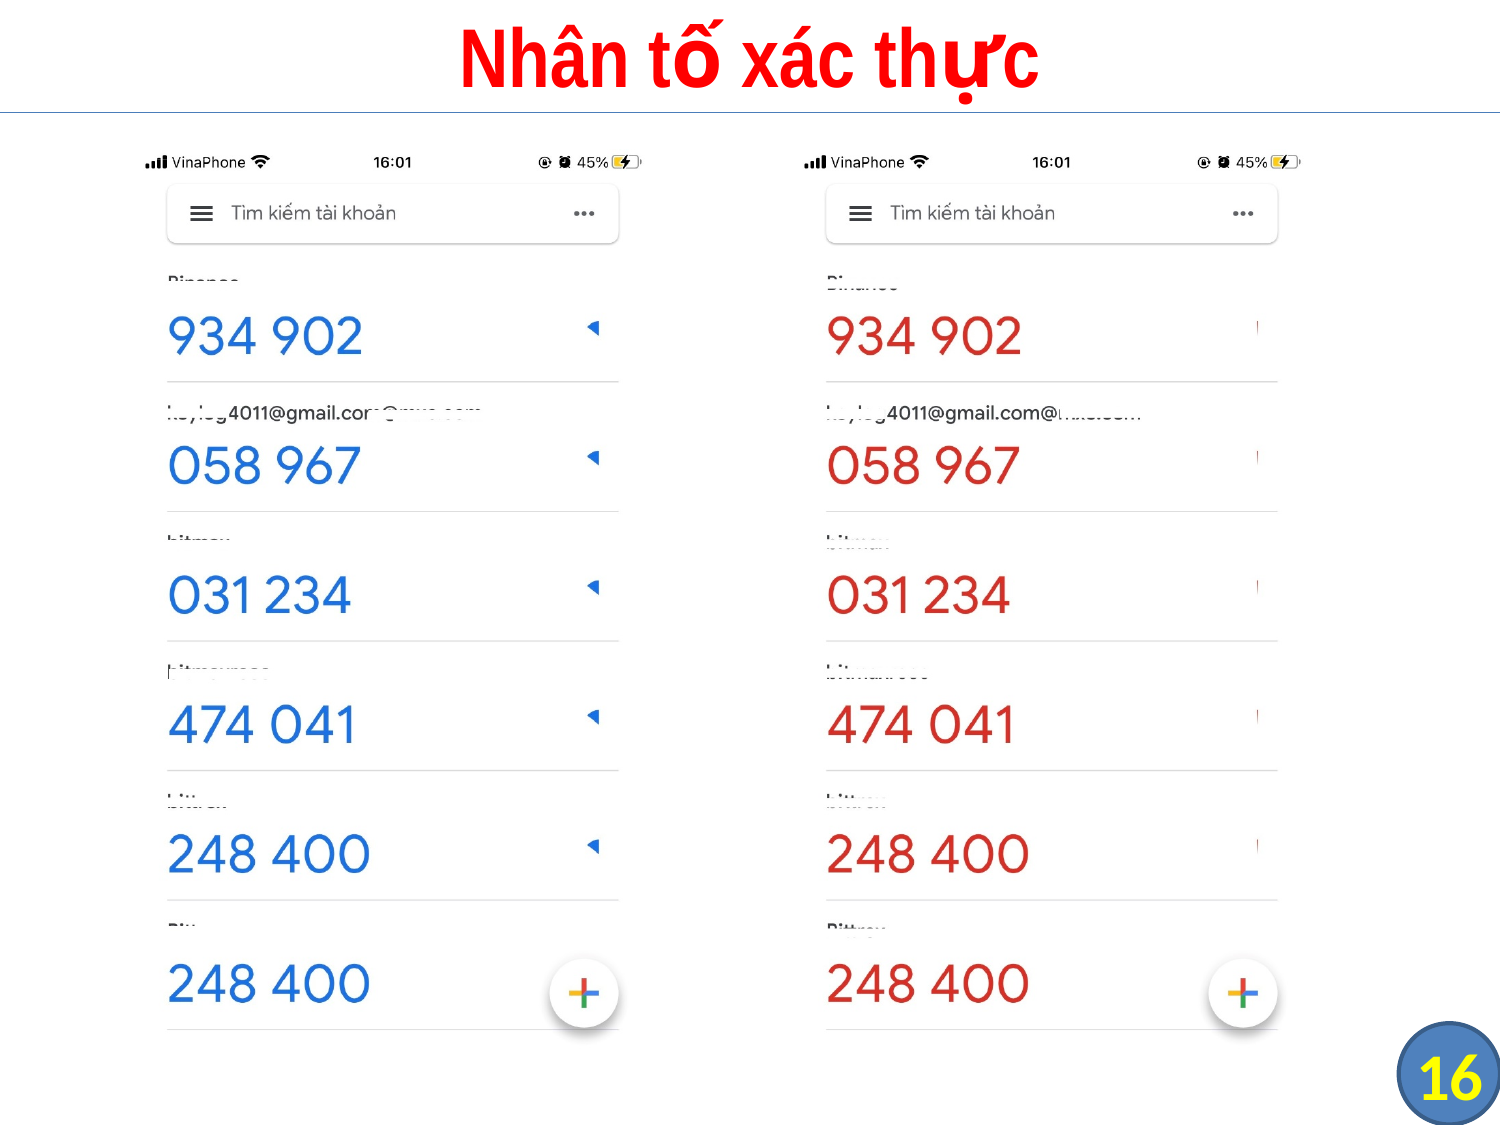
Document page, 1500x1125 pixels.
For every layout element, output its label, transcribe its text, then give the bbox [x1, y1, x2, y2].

picture [795, 149, 1307, 1057]
slide_number ‹#› [1399, 1023, 1500, 1125]
title Nhân tố xác thực [0, 0, 1500, 113]
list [137, 149, 648, 1057]
